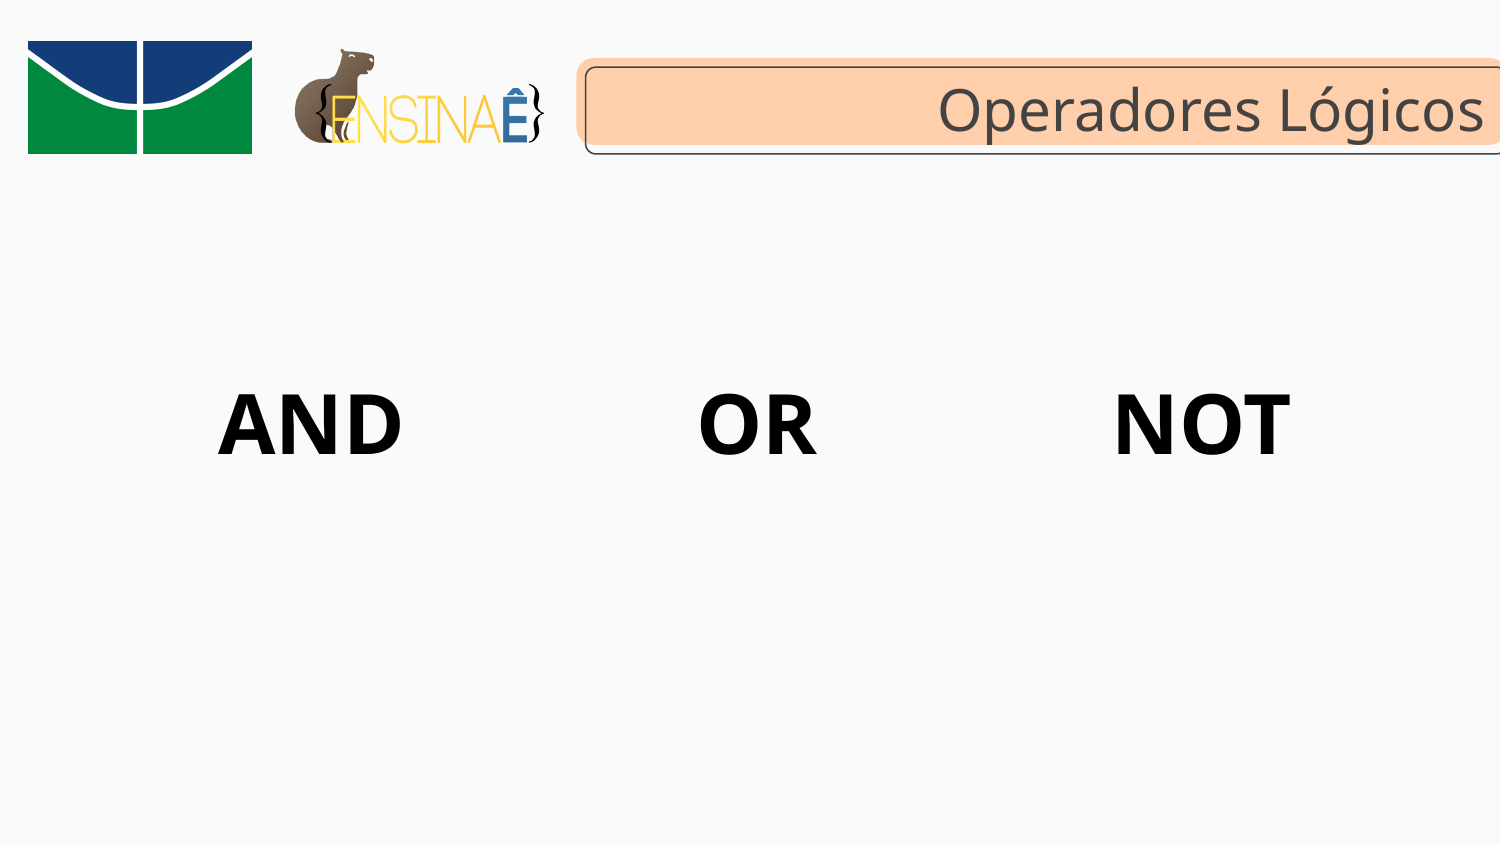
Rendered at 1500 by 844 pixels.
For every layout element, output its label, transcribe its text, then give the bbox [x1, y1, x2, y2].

picture [28, 41, 253, 154]
text_box OR [641, 356, 873, 487]
picture [287, 44, 551, 151]
text_box AND [196, 356, 428, 487]
title Operadores Lógicos [815, 68, 1500, 148]
text_box NOT [1086, 356, 1318, 487]
